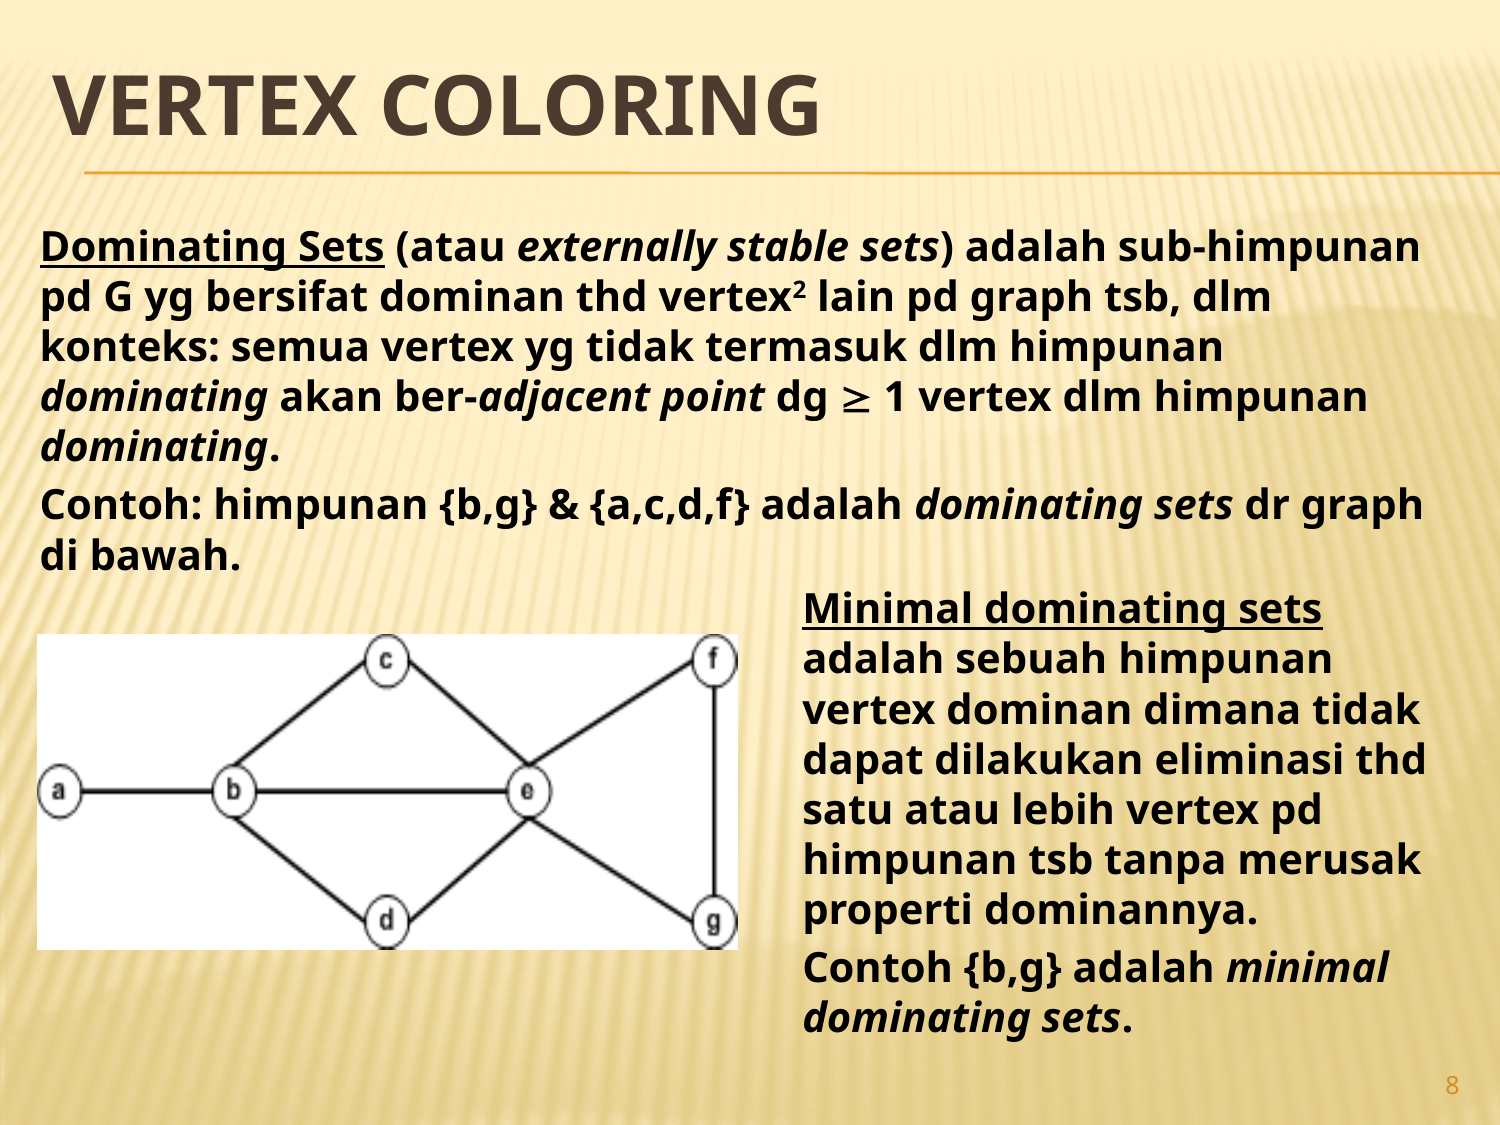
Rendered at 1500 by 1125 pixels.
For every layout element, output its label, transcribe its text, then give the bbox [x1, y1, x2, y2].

title Vertex coloring [37, 37, 1388, 168]
slide_number 8 [1350, 1061, 1475, 1103]
picture [37, 633, 738, 951]
text_box Minimal dominating sets adalah sebuah himpunan vertex dominan dimana tidak dapat dilakukan eliminasi thd satu atau lebih vertex pd himpunan tsb tanpa merusak properti dominannya. Contoh {b,g} adalah minimal dominating sets. [787, 574, 1488, 1013]
text_box Dominating Sets (atau externally stable sets) adalah sub-himpunan pd G yg bersifat dominan thd vertex2 lain pd graph tsb, dlm konteks: semua vertex yg tidak termasuk dlm himpunan dominating akan ber-adjacent point dg  1 vertex dlm himpunan dominating. Contoh: himpunan {b,g} & {a,c,d,f} adalah dominating sets dr graph di bawah. [24, 212, 1463, 550]
